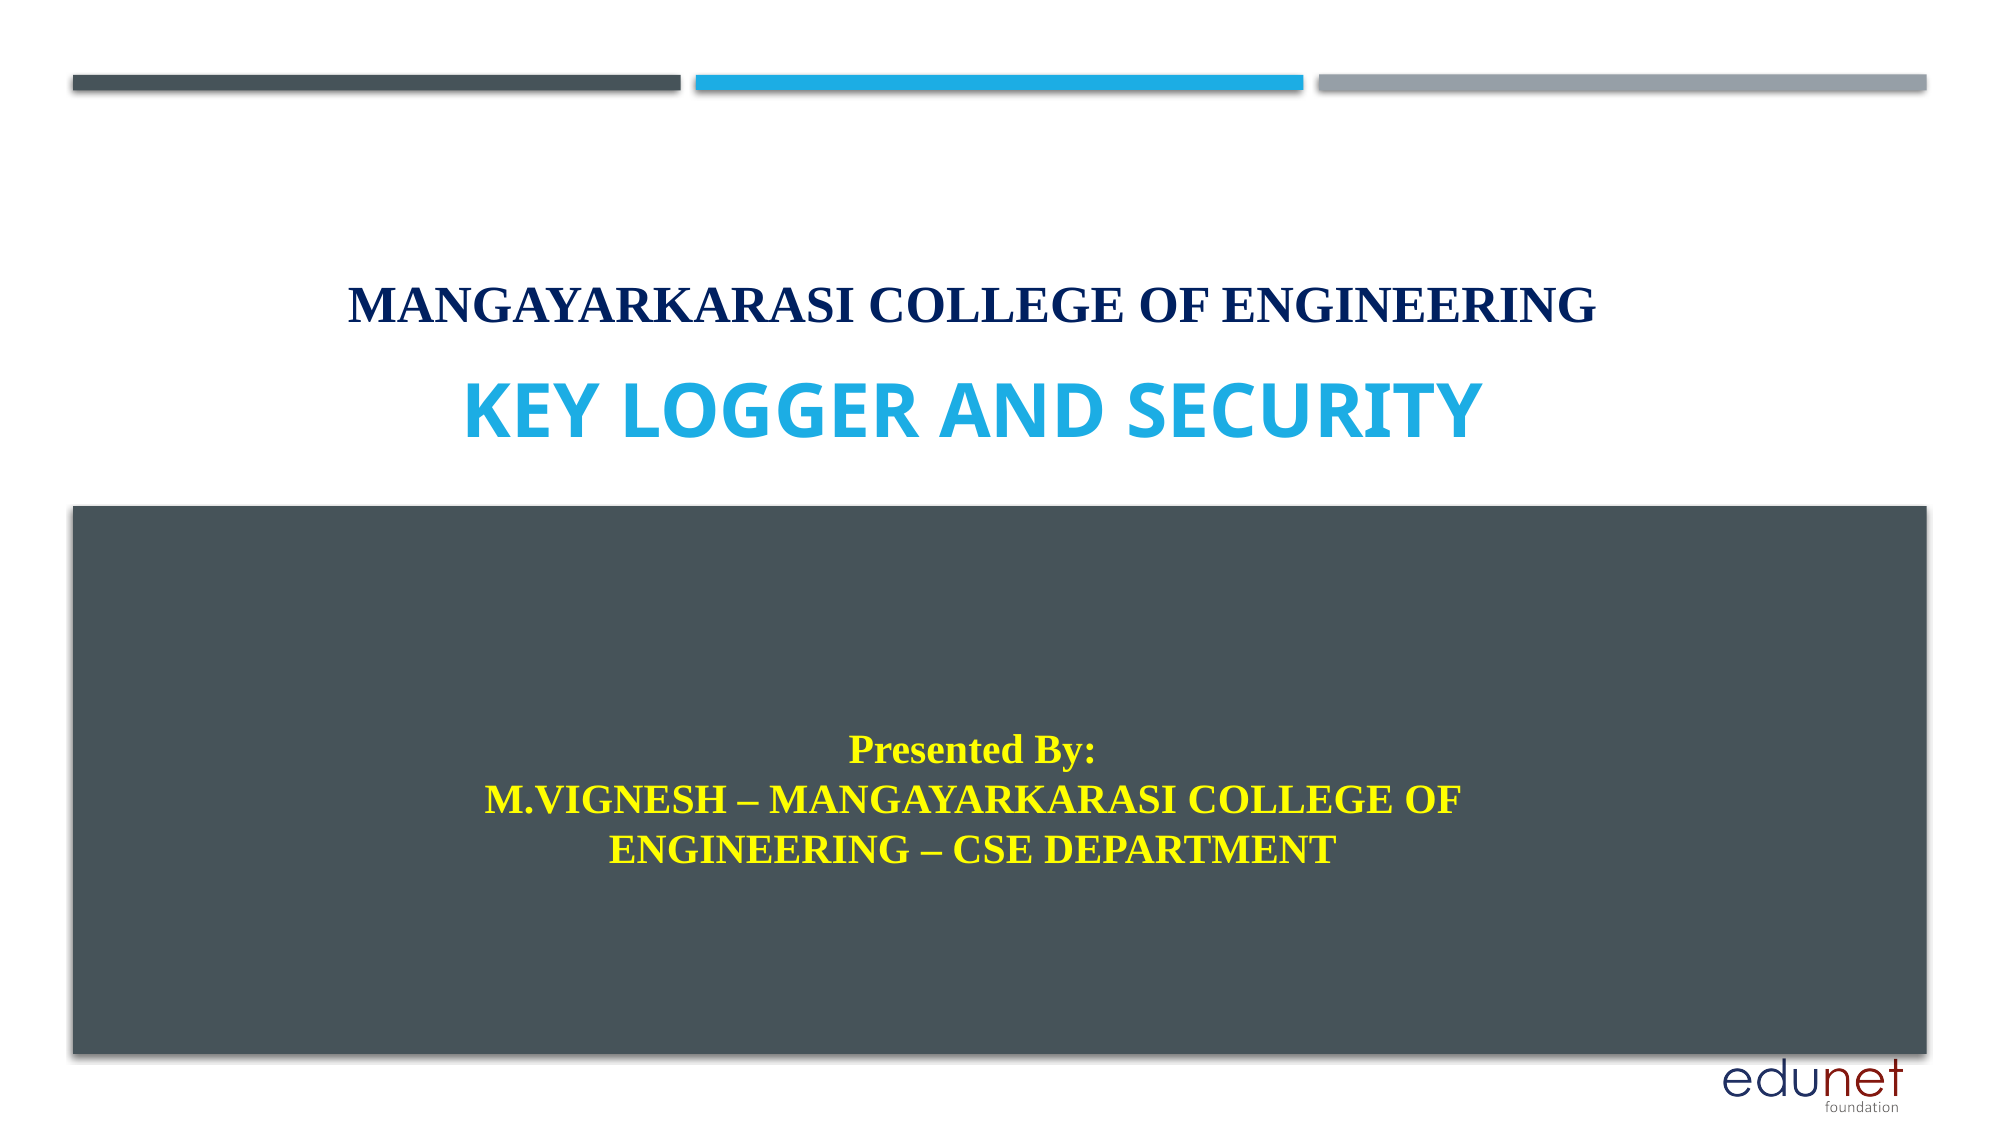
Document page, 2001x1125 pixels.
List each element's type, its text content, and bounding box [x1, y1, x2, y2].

title Key LOGGER and security [222, 340, 1723, 460]
picture [1719, 1056, 1905, 1116]
text_box Mangayarkarasi college of engineering [222, 258, 1723, 340]
text_box Presented By: M.VIGNESH – MANGAYARKARASI COLLEGE OF ENGINEERING – CSE DEPARTMENT [318, 713, 1628, 879]
